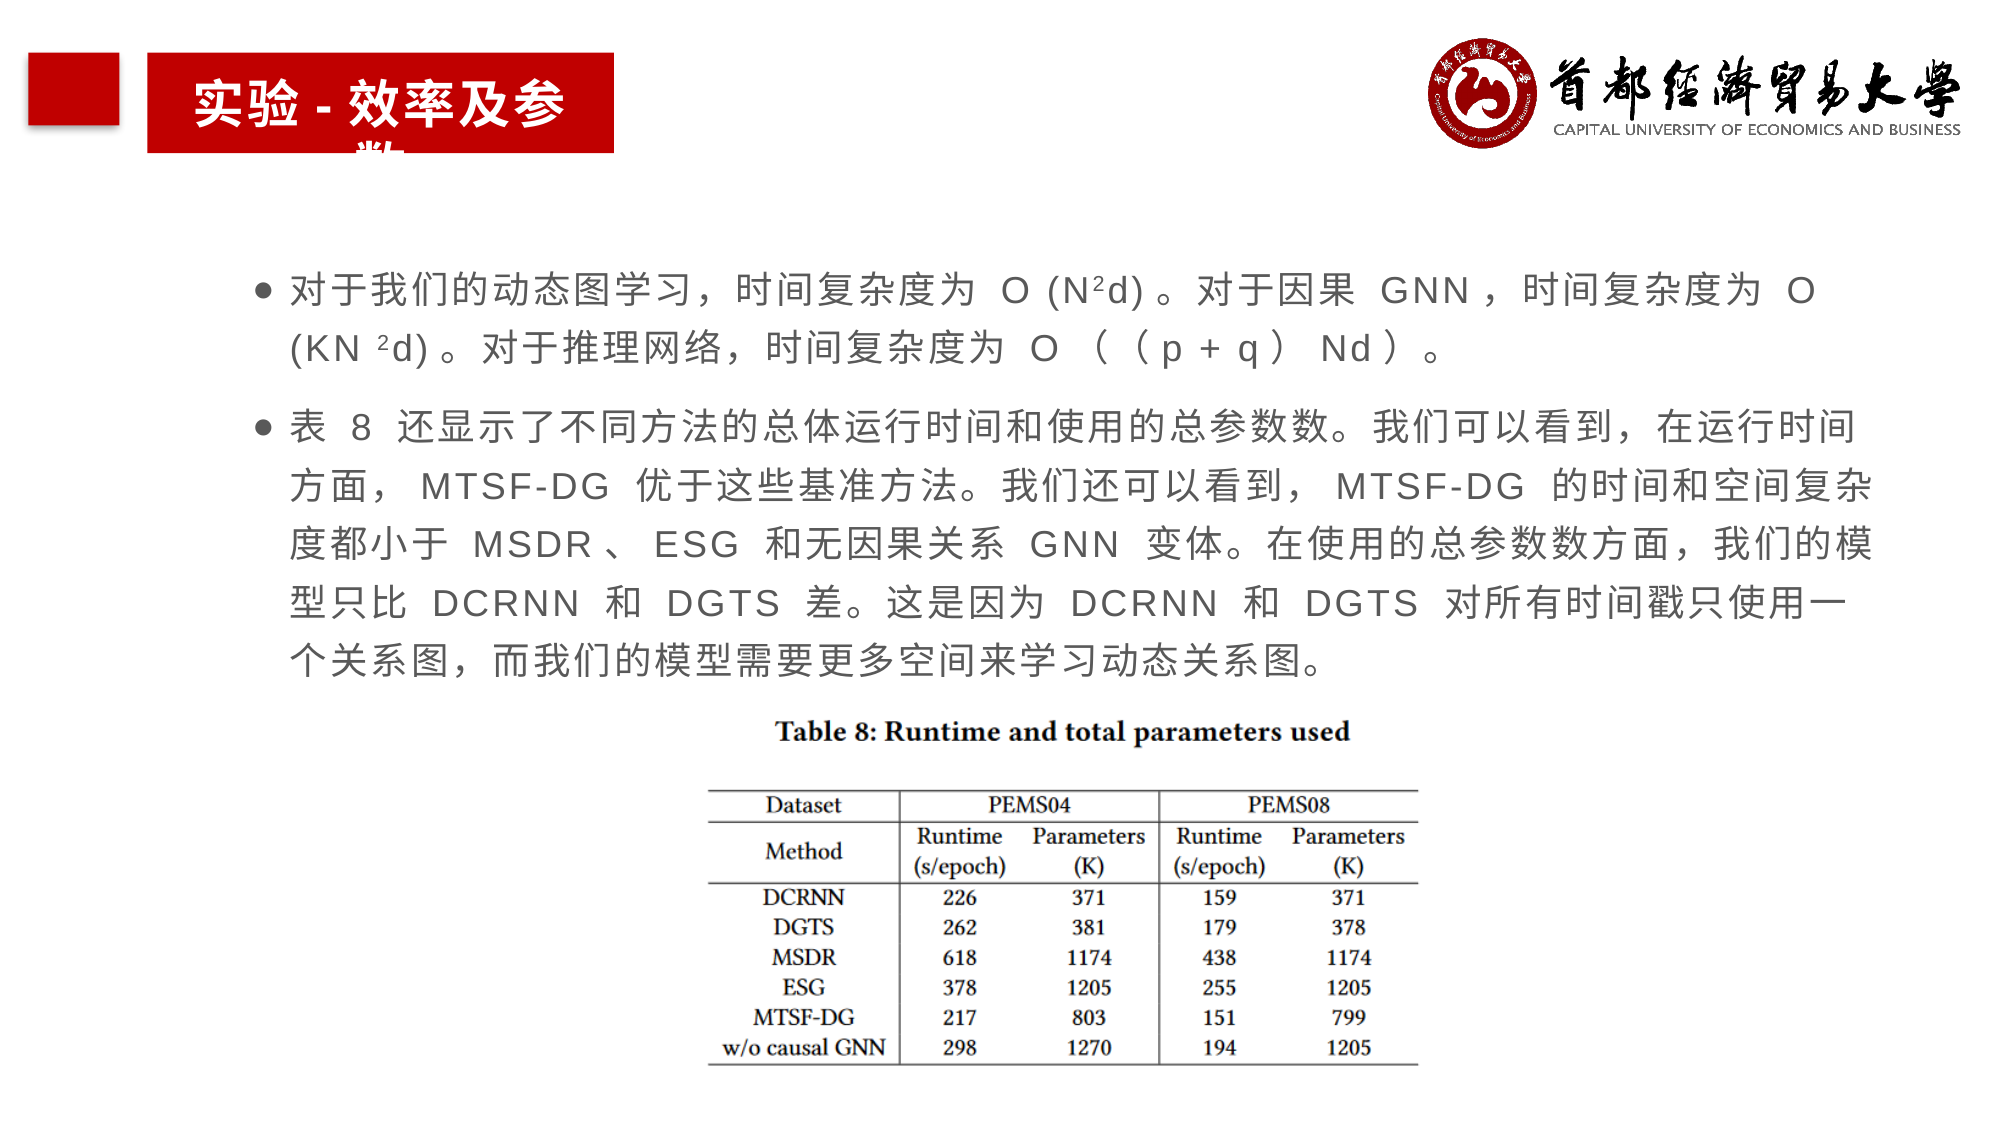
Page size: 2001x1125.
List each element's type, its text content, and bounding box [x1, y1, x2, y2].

list 实验-效率及参数 [161, 63, 600, 138]
picture [696, 703, 1440, 1084]
list 对于我们的动态图学习，时间复杂度为 O (N2d)。对于因果 GNN，时间复杂度为 O (KN 2d)。对于推理网络，时间复杂度为 O（（p + q）Nd）。 表 8 还显示了不同方法的总体运行时间和使用的总参数数。我们可以看到，在运行时间方面，MTSF-DG 优于这些基准方法。我们还可以看到，MTSF-DG 的时间和空间复杂度都小于 MSDR、ESG 和无因果关系 GNN 变体。在使用的总参数数方面，我们的模型只比 DCRNN 和 DGTS 差。这是因为 DCRNN 和 DGTS 对所有时间戳只使用一个关系图，而我们的模型需要更多空间来学习动态关系图。 [237, 244, 1900, 716]
picture [1416, 26, 1972, 154]
